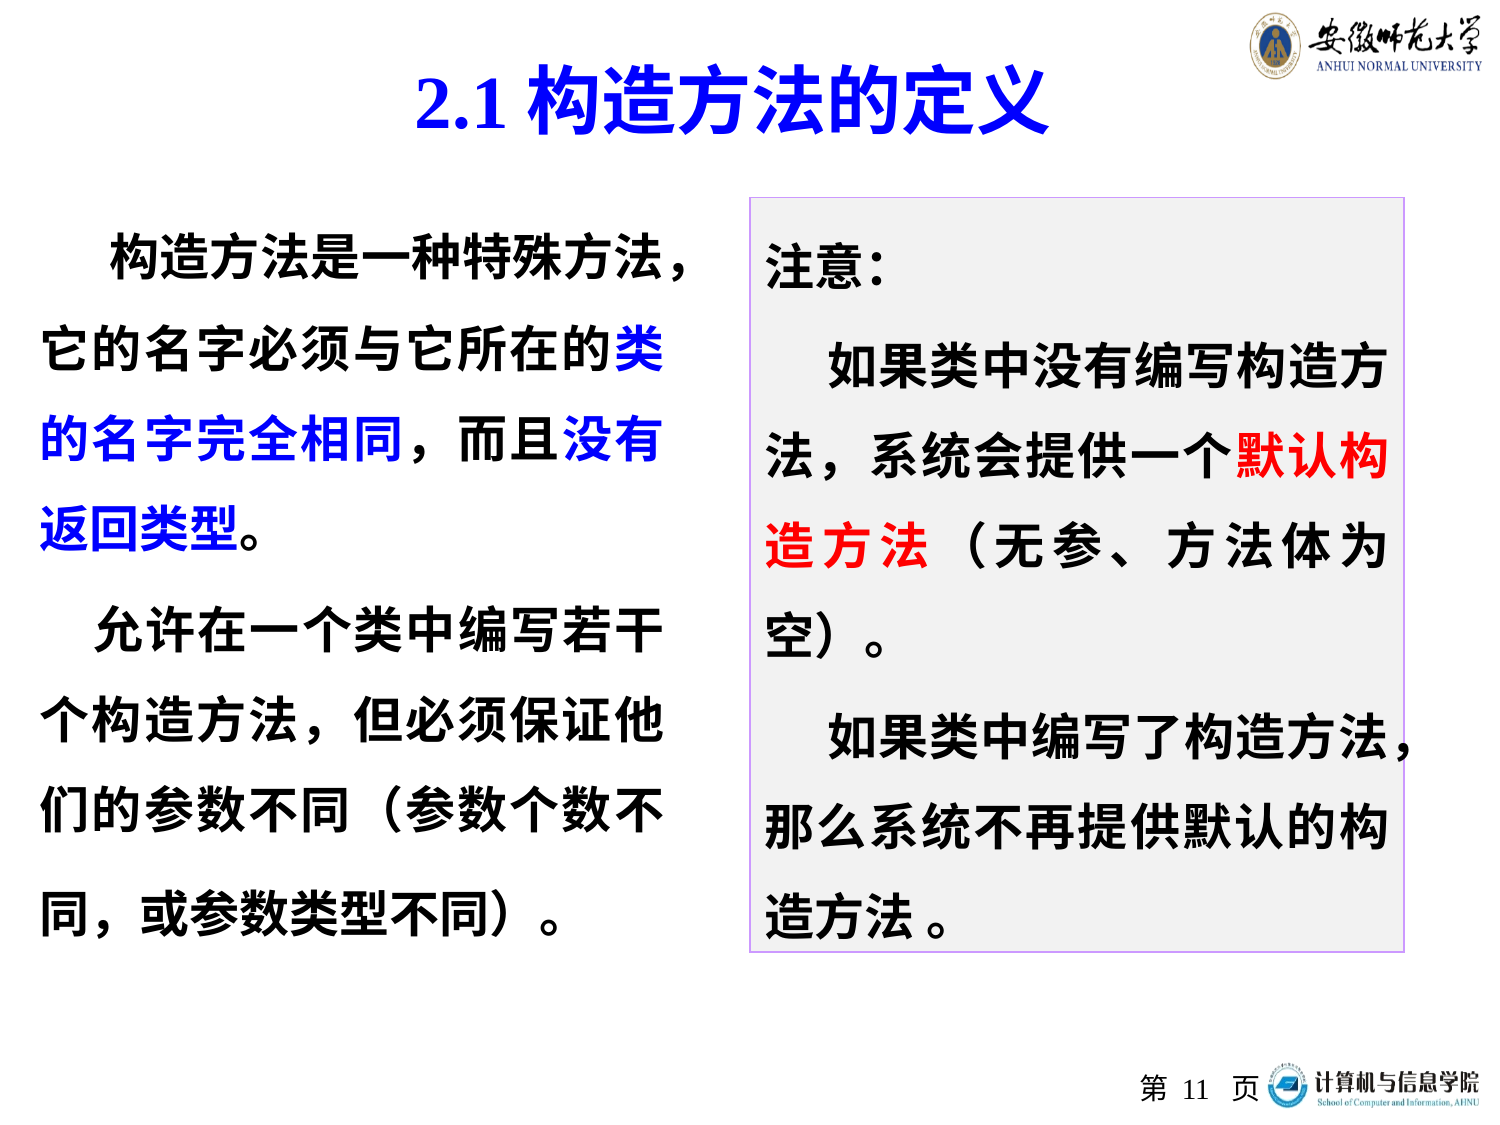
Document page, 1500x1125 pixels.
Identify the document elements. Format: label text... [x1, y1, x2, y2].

footer 第 页 [962, 1062, 1438, 1118]
picture [1237, 2, 1500, 114]
text_box 构造方法是一种特殊方法，它的名字必须与它所在的类的名字完全相同，而且没有返回类型。 允许在一个类中编写若干个构造方法，但必须保证他们的参数不同（参数个数不同，或参数类型不同）。 [24, 174, 680, 1027]
subtitle 2.1构造方法的定义 [324, 11, 1175, 142]
text_box 注意： 如果类中没有编写构造方法，系统会提供一个默认构造方法（无参、方法体为空）。 如果类中编写了构造方法，那么系统不再提供默认的构造方法 。 [750, 197, 1405, 953]
picture [1245, 1057, 1500, 1120]
